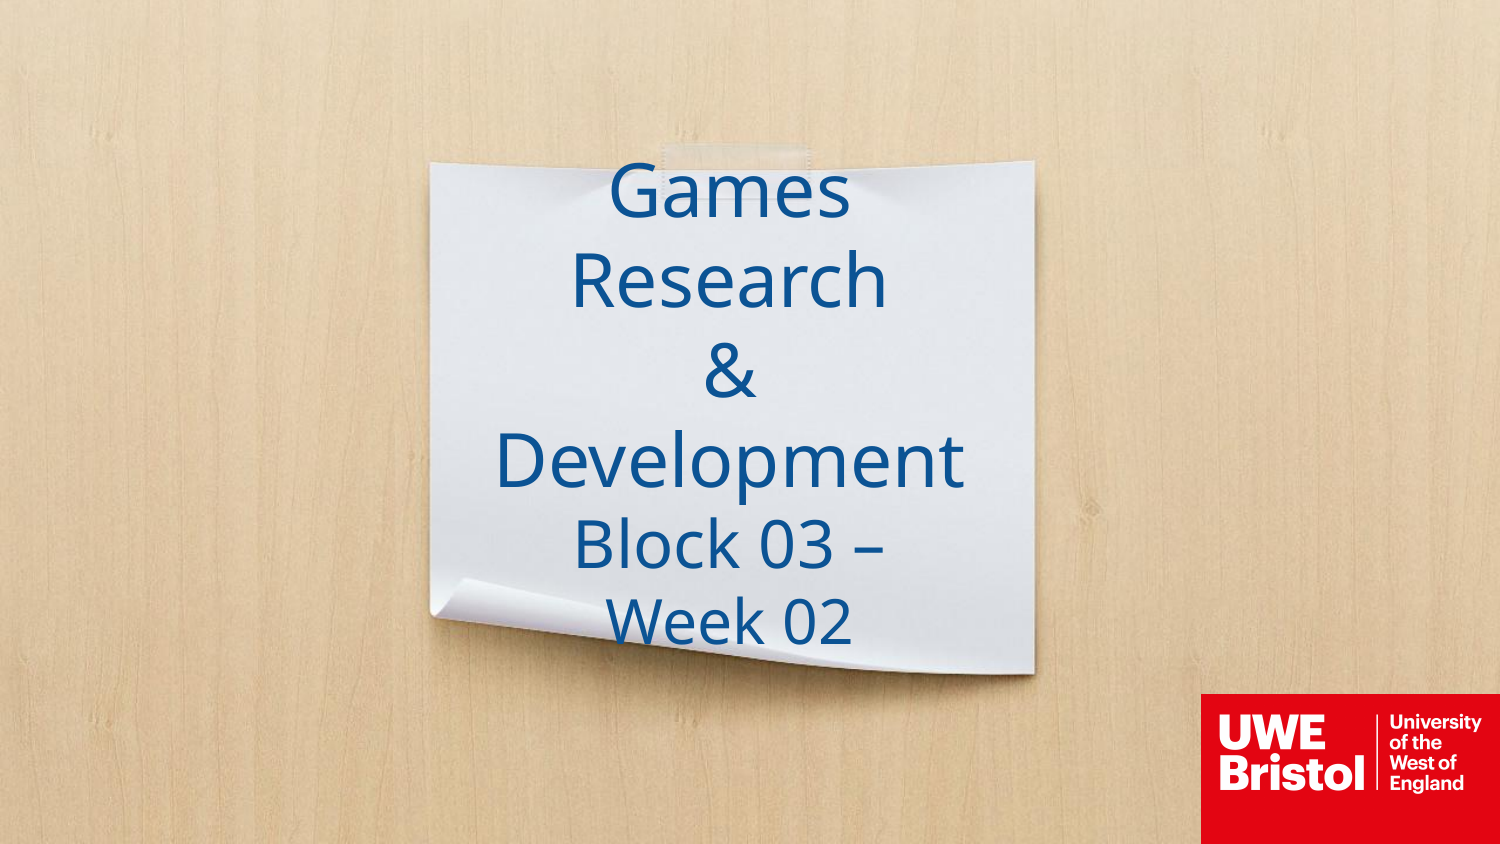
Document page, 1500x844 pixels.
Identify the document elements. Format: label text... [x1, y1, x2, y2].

picture [0, 0, 1500, 844]
title Games Research & Development Block 03 – Week 02 [448, 174, 1012, 626]
